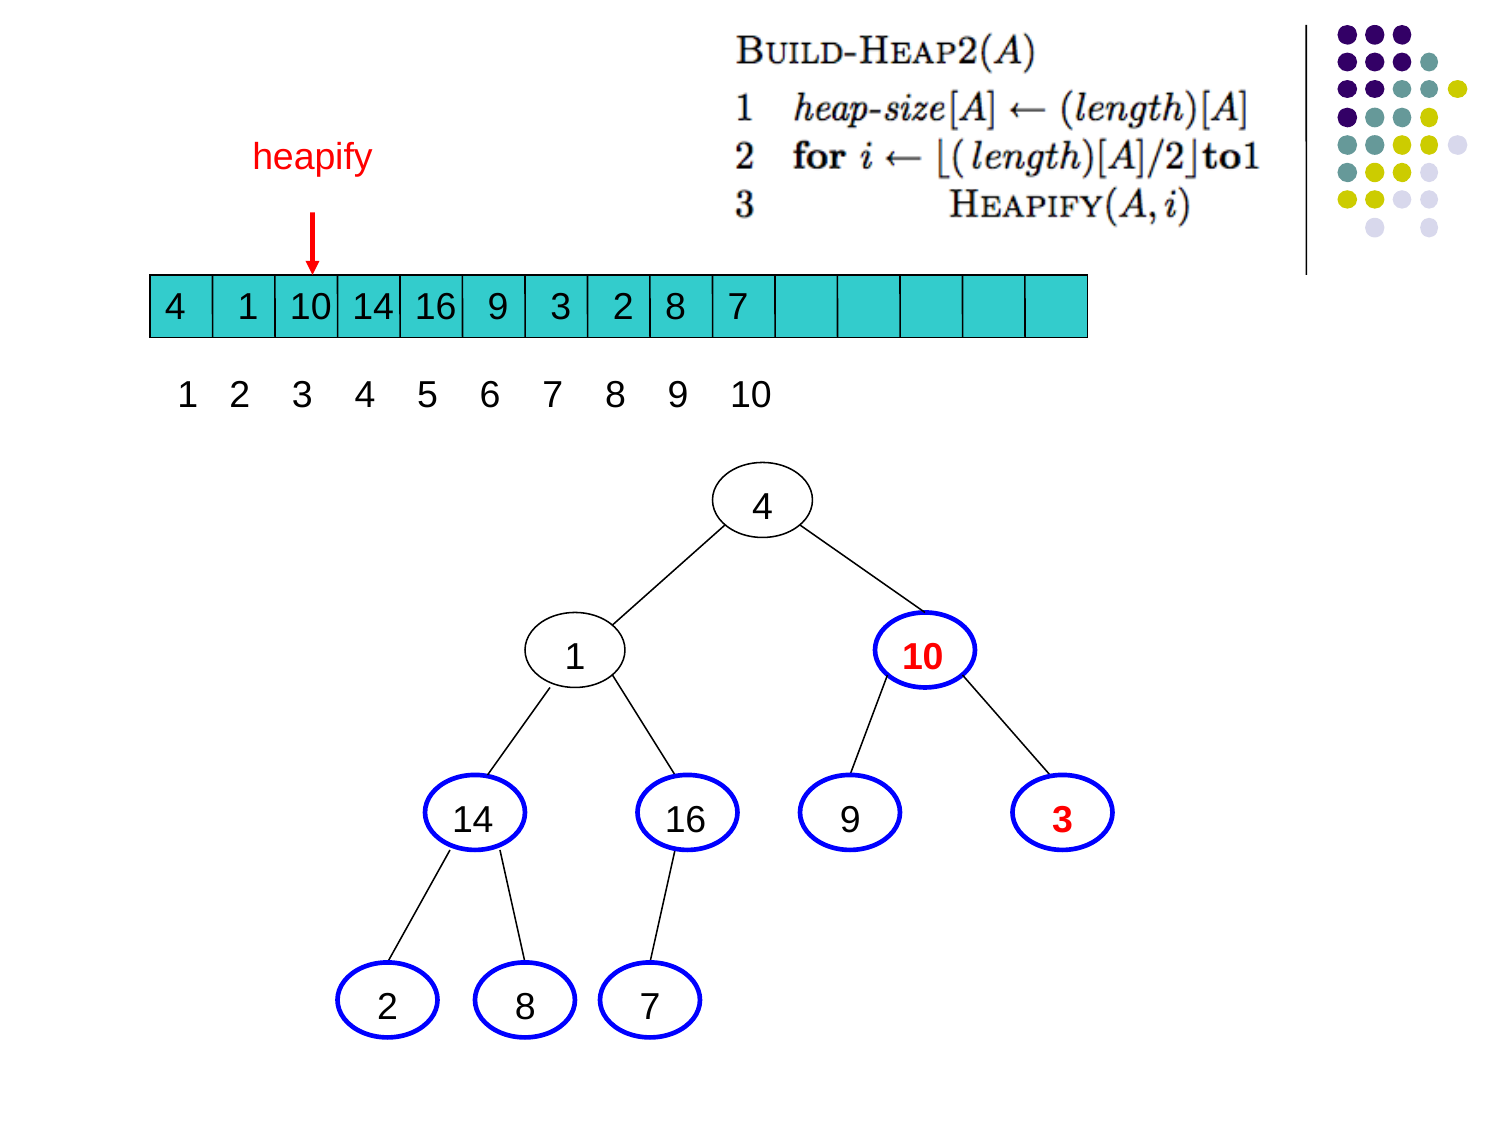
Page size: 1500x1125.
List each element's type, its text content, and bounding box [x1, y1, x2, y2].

text_box 1 2 3 4 5 6 7 8 9 10 [162, 362, 1088, 423]
text_box 14 [437, 787, 525, 848]
text_box 4 [737, 474, 825, 535]
text_box [474, 962, 561, 1032]
text_box [537, 675, 549, 682]
text_box [495, 777, 550, 838]
picture [724, 24, 1276, 238]
text_box [637, 788, 649, 837]
text_box [862, 614, 1000, 675]
text_box 3 [1037, 787, 1125, 848]
text_box [725, 525, 737, 533]
text_box [512, 614, 650, 675]
text_box 8 [499, 974, 588, 1035]
text_box [438, 774, 512, 787]
text_box [412, 777, 455, 838]
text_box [149, 274, 1088, 338]
text_box [650, 774, 725, 787]
text_box [800, 774, 887, 845]
text_box [337, 962, 424, 1033]
text_box [1012, 774, 1100, 845]
text_box 9 [824, 787, 913, 848]
text_box 1 [549, 624, 638, 685]
text_box [306, 212, 319, 273]
text_box 10 [887, 624, 975, 685]
text_box 7 [624, 974, 713, 1035]
text_box [600, 962, 687, 1032]
text_box [699, 464, 838, 525]
text_box 2 [362, 974, 450, 1035]
text_box 16 [649, 787, 738, 848]
text_box heapify [237, 124, 400, 185]
text_box [425, 788, 437, 837]
